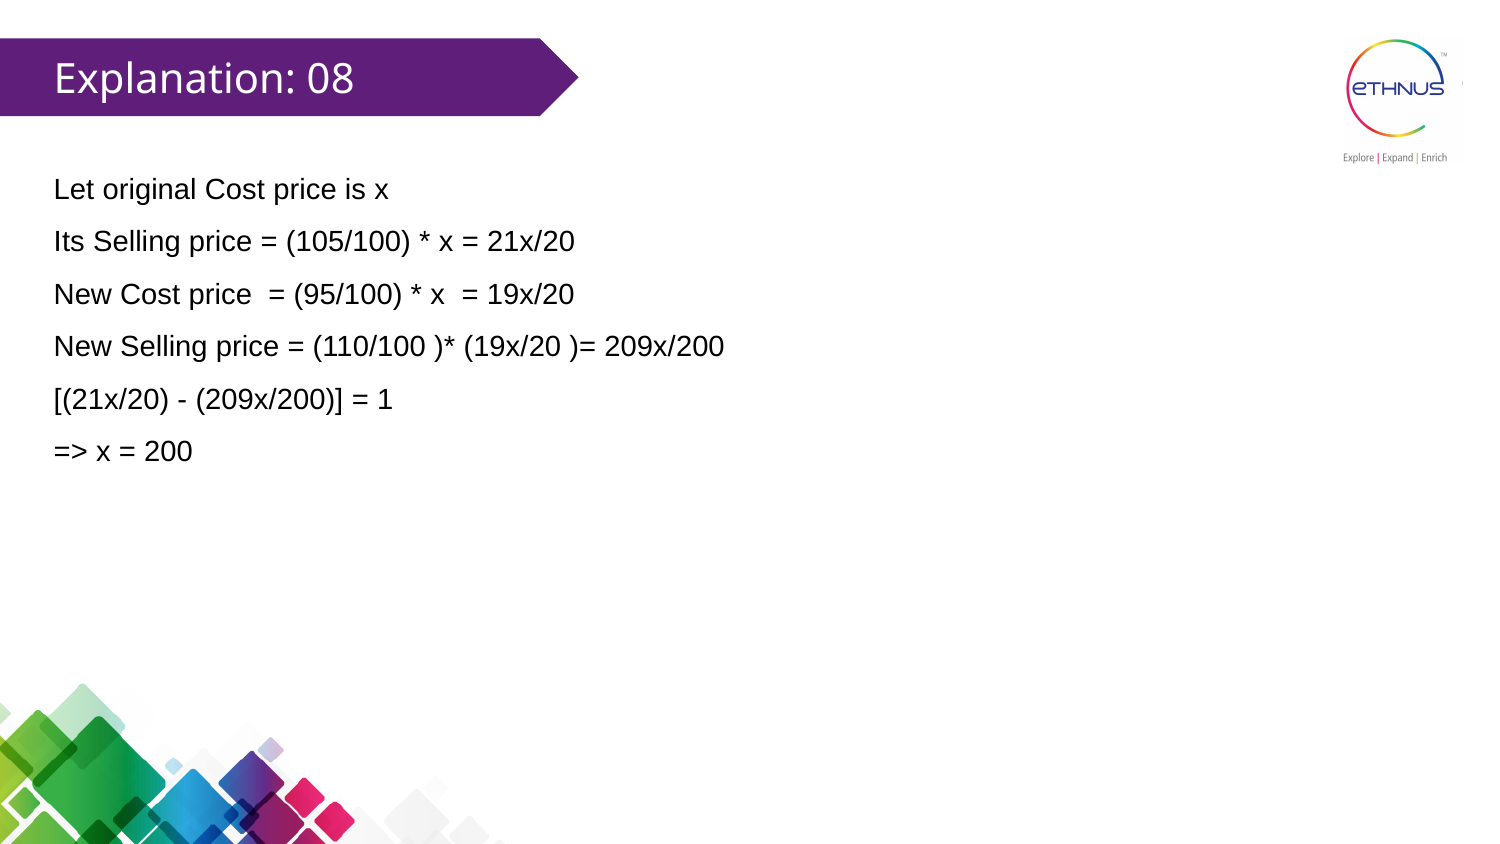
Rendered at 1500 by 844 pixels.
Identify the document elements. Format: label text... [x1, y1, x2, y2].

text_box Explanation: 08 [53, 38, 518, 117]
text_box [518, 38, 579, 117]
picture [1343, 38, 1463, 165]
text_box Let original Cost price is x Its Selling price = (105/100) * x = 21x/20 New Cost price = (95/100) * x = 19x/20 New Selling price = (110/100 )* (19x/20 )= 209x/200 [(21x/20) - (209x/200)] = 1 => x = 200 [53, 152, 1265, 669]
text_box [0, 38, 53, 117]
picture [0, 668, 732, 844]
